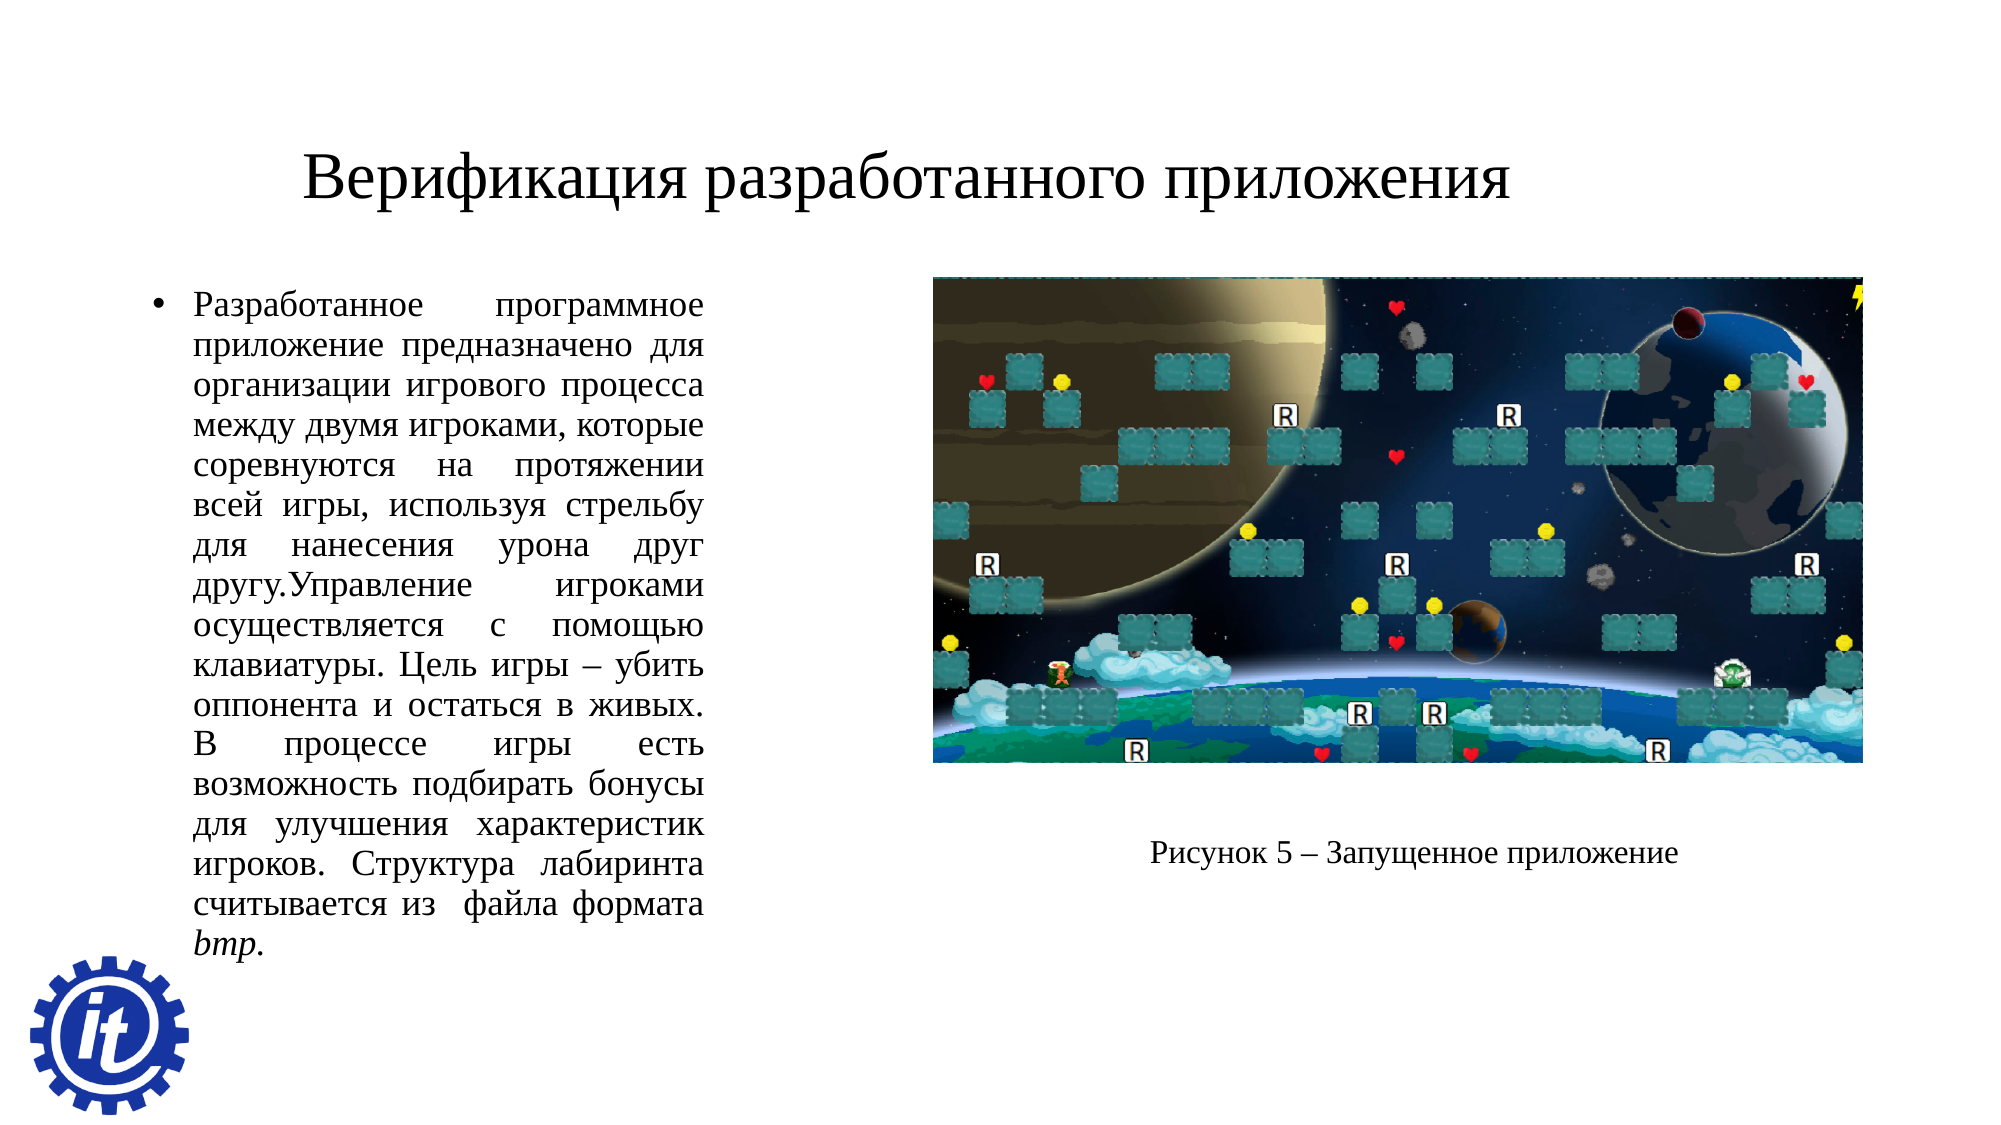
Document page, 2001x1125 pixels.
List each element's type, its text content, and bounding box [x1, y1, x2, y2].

text_box Рисунок 5 – Запущенное приложение [1079, 827, 1759, 974]
picture [0, 954, 215, 1125]
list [933, 277, 1863, 763]
title Верификация разработанного приложения [137, 59, 1863, 278]
list Разработанное программное приложение предназначено для организации игрового процесса между двумя игроками, которые соревнуются на протяжении всей игры, используя стрельбу для нанесения урона друг другу.Управление игроками осуществляется с помощью клавиатуры. Цель игры – убить оппонента и остаться в живых. В процессе игры есть возможность подбирать бонусы для улучшения характеристик игроков. Структура лабиринта считывается из файла формата bmp. [137, 277, 721, 992]
